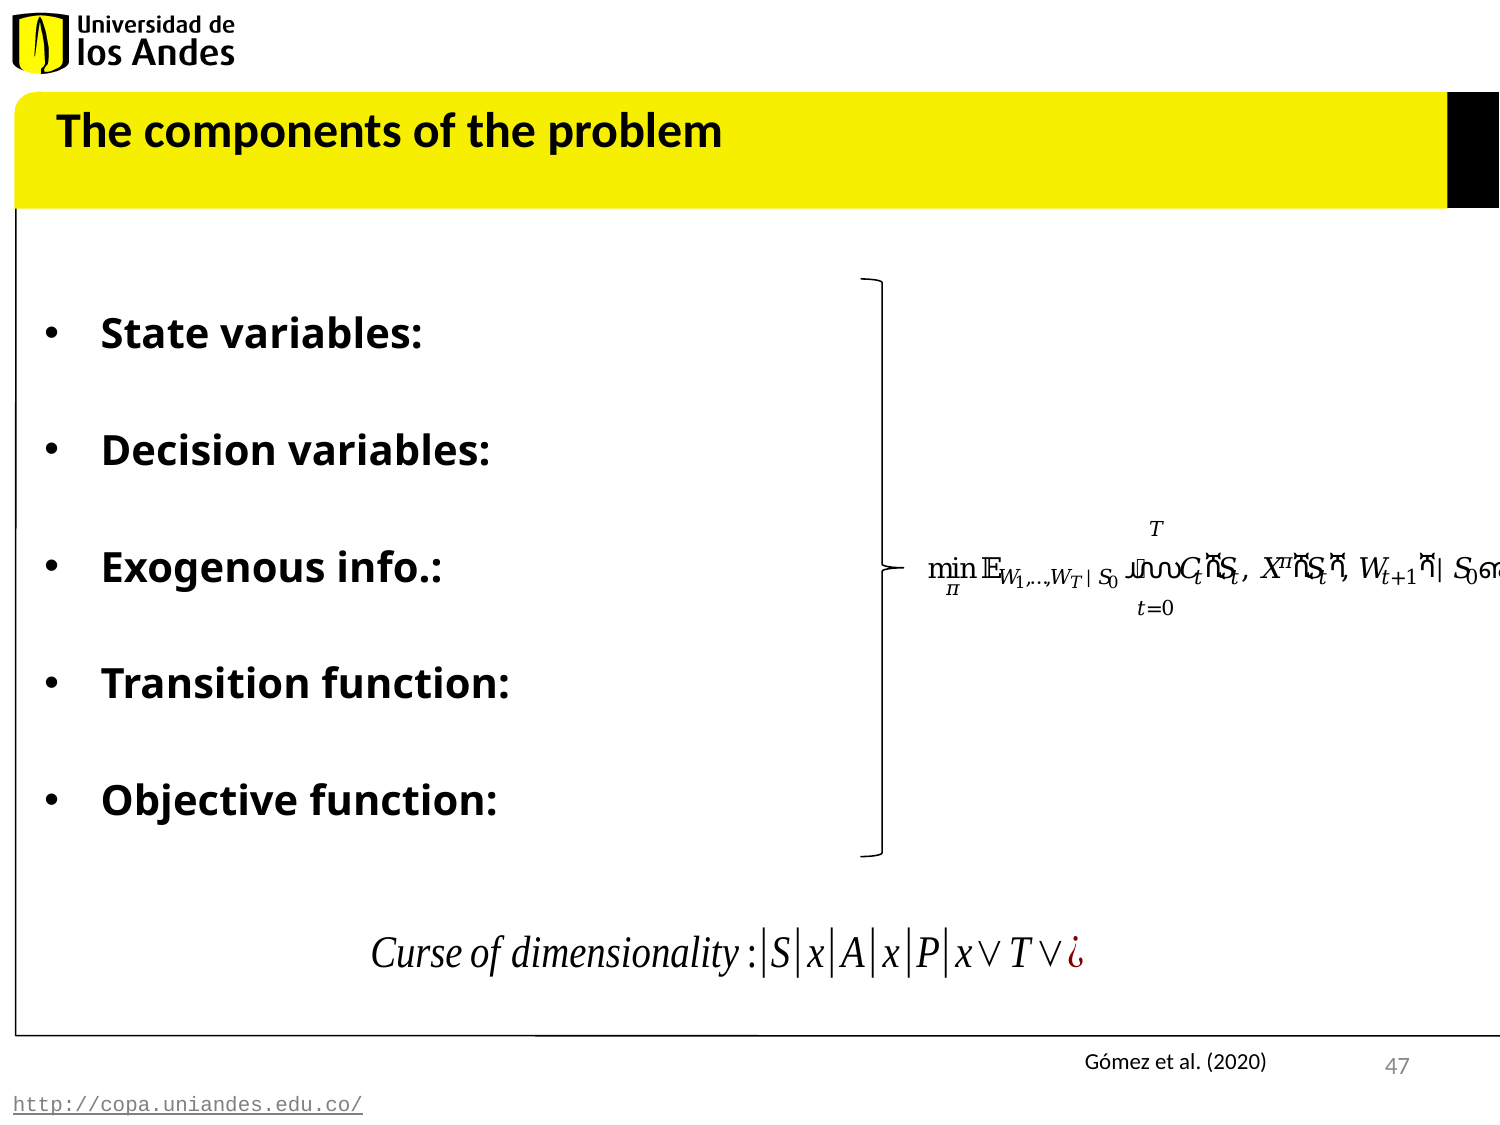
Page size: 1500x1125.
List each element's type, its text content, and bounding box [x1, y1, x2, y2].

text_box [860, 278, 905, 858]
text_box The components of the problem [41, 90, 1392, 278]
slide_number 47 [1074, 1042, 1425, 1103]
picture [915, 518, 1500, 633]
text_box Gómez et al. (2020) [1070, 1039, 1283, 1082]
picture [8, 7, 242, 76]
